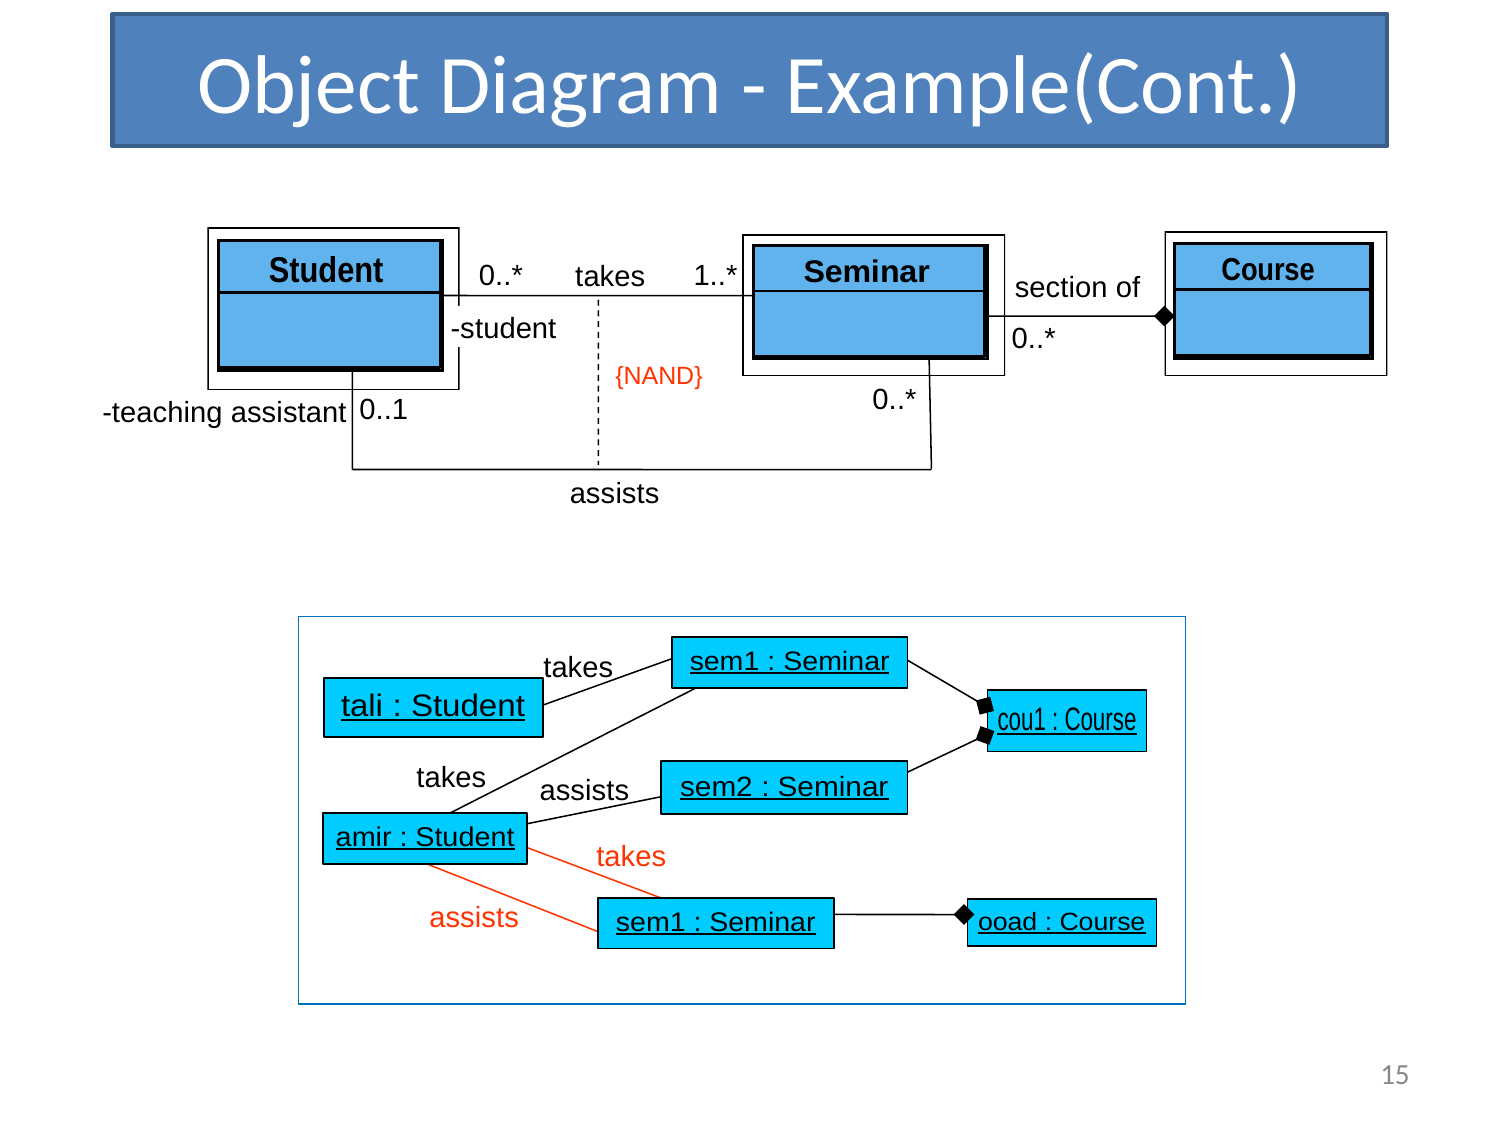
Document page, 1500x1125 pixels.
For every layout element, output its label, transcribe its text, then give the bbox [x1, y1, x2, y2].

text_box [298, 616, 1186, 1005]
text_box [87, 227, 1388, 516]
text_box Object Diagram - Example(Cont.) [112, 13, 1388, 147]
slide_number 15 [1074, 1042, 1425, 1103]
